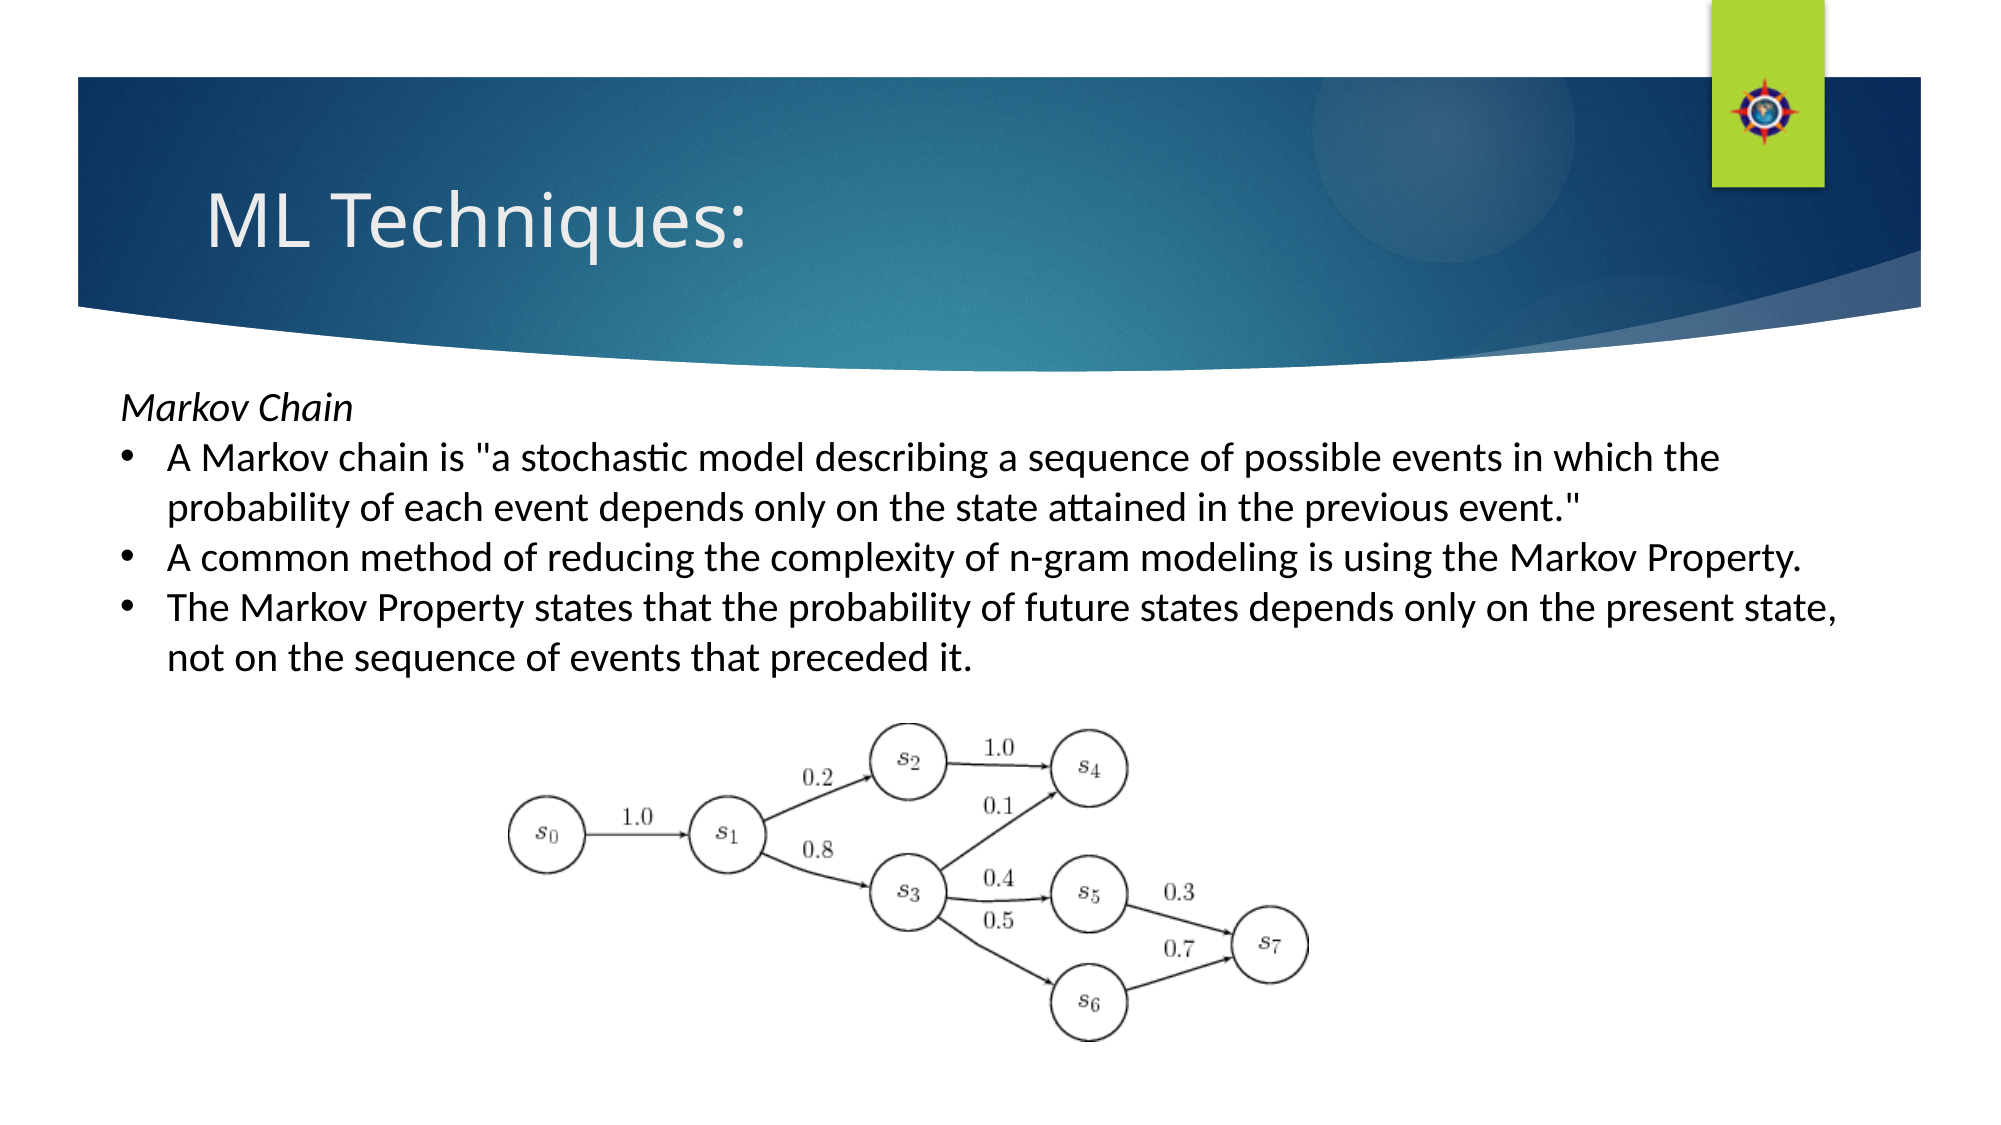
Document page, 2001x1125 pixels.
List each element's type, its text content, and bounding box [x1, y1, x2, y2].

picture [1728, 77, 1806, 150]
text_box Markov Chain A Markov chain is "a stochastic model describing a sequence of possible events in which the probability of each event depends only on the state attained in the previous event." A common method of reducing the complexity of n-gram modeling is using the Markov Property. The Markov Property states that the probability of future states depends only on the present state, not on the sequence of events that preceded it. [105, 369, 1920, 688]
picture [507, 723, 1309, 1042]
title ML Techniques: [189, 159, 1627, 276]
